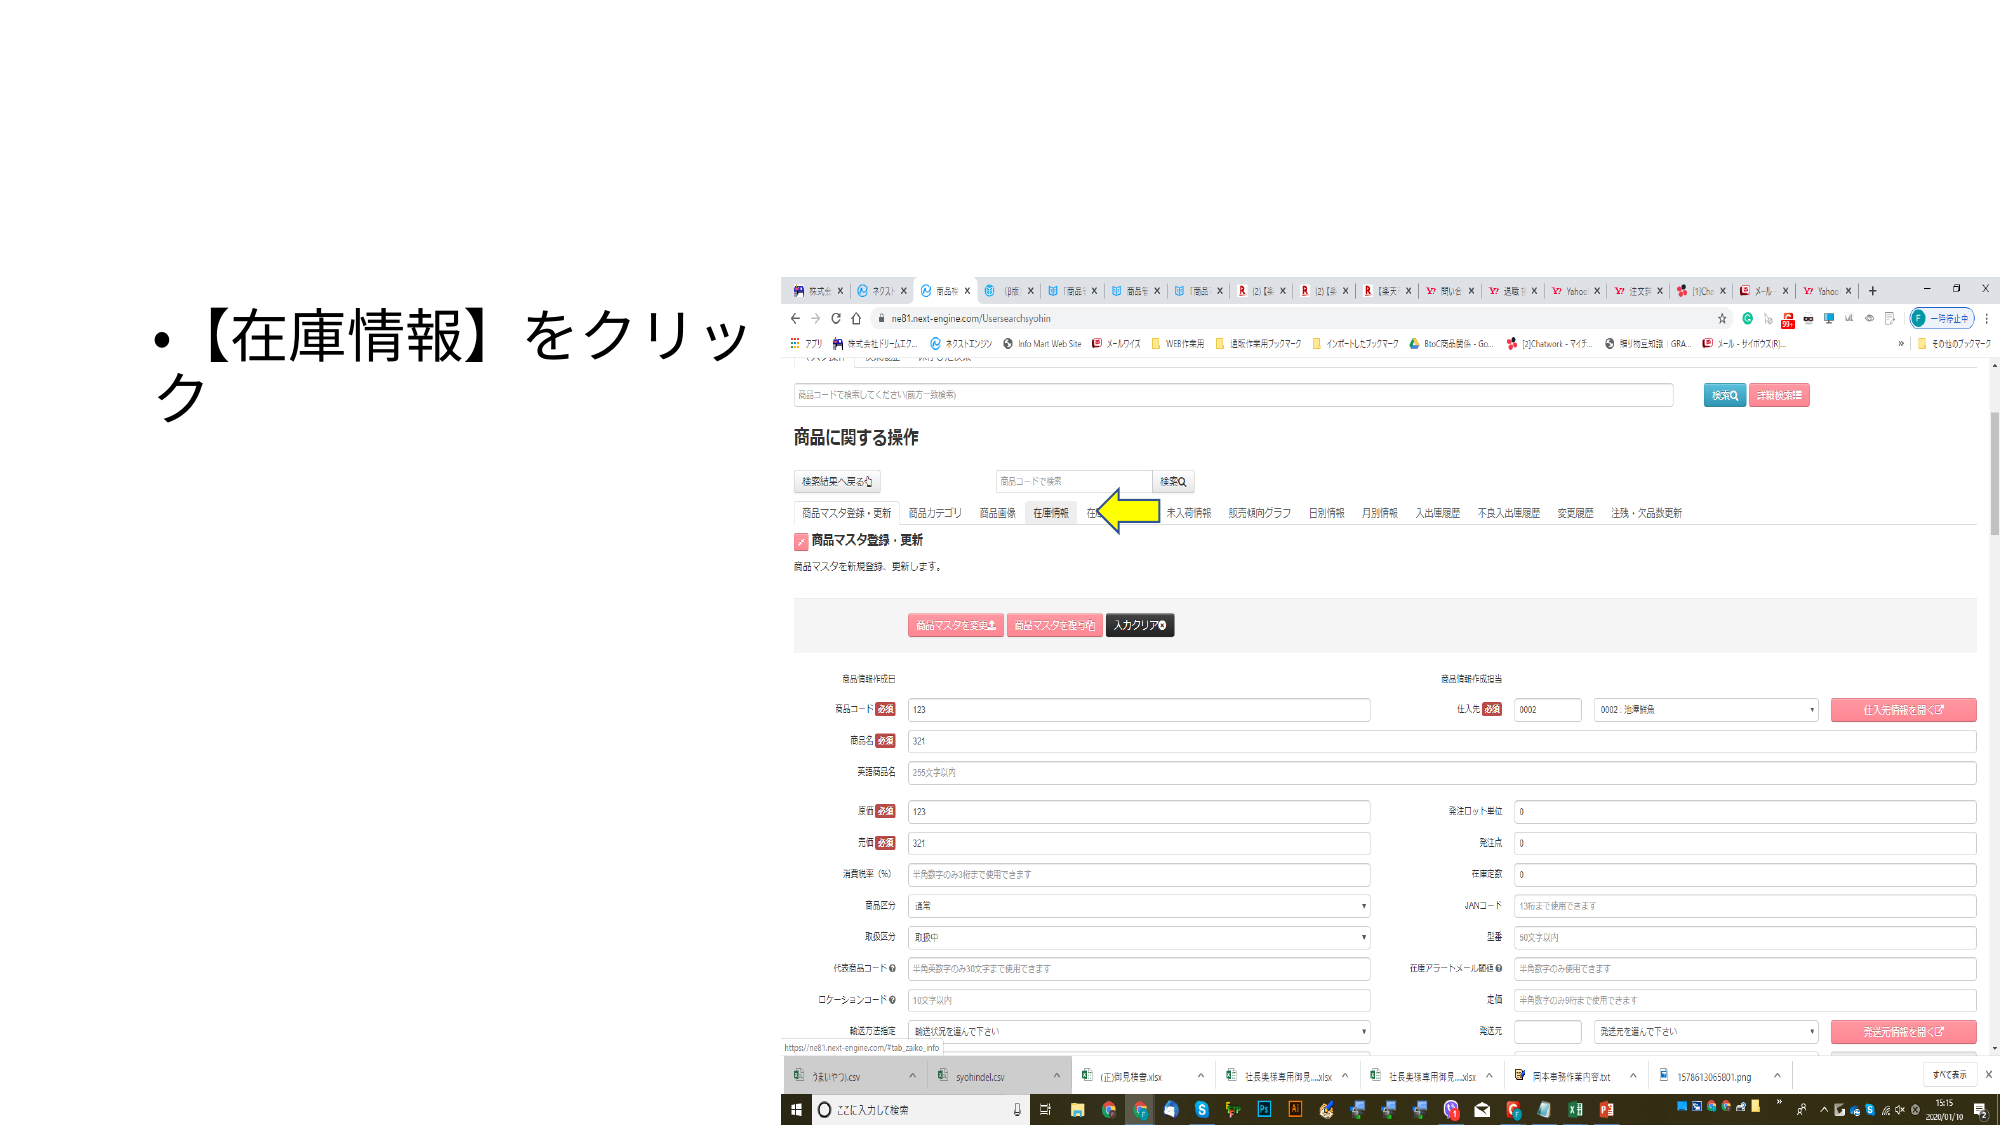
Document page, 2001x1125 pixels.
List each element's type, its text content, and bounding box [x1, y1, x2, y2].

picture [781, 277, 2000, 1125]
list ・【在庫情報】をクリック [137, 299, 781, 1014]
